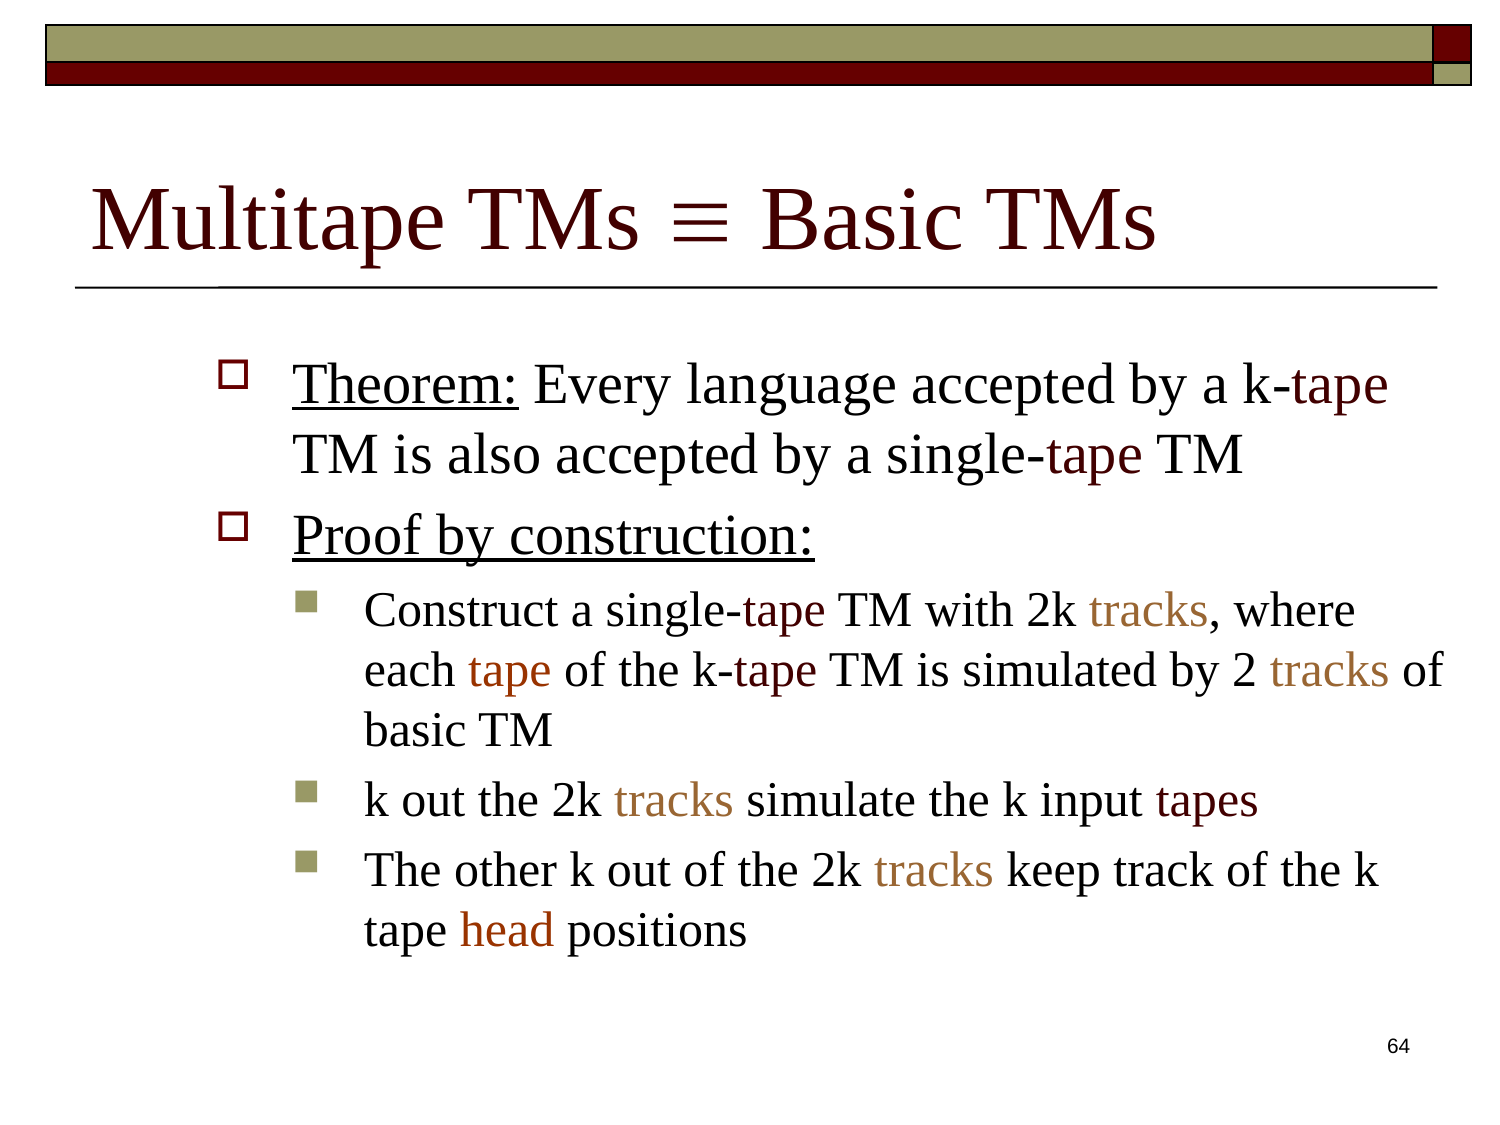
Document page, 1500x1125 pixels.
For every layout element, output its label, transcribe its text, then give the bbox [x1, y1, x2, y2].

list Theorem: Every language accepted by a k-tape TM is also accepted by a single-tape TM Proof by construction: Construct a single-tape TM with 2k tracks, where each tape of the k-tape TM is simulated by 2 tracks of basic TM k out the 2k tracks simulate the k input tapes The other k out of the 2k tracks keep track of the k tape head positions [199, 337, 1476, 1013]
slide_number 64 [1112, 1024, 1426, 1101]
title Multitape TMs  Basic TMs [74, 87, 1426, 276]
